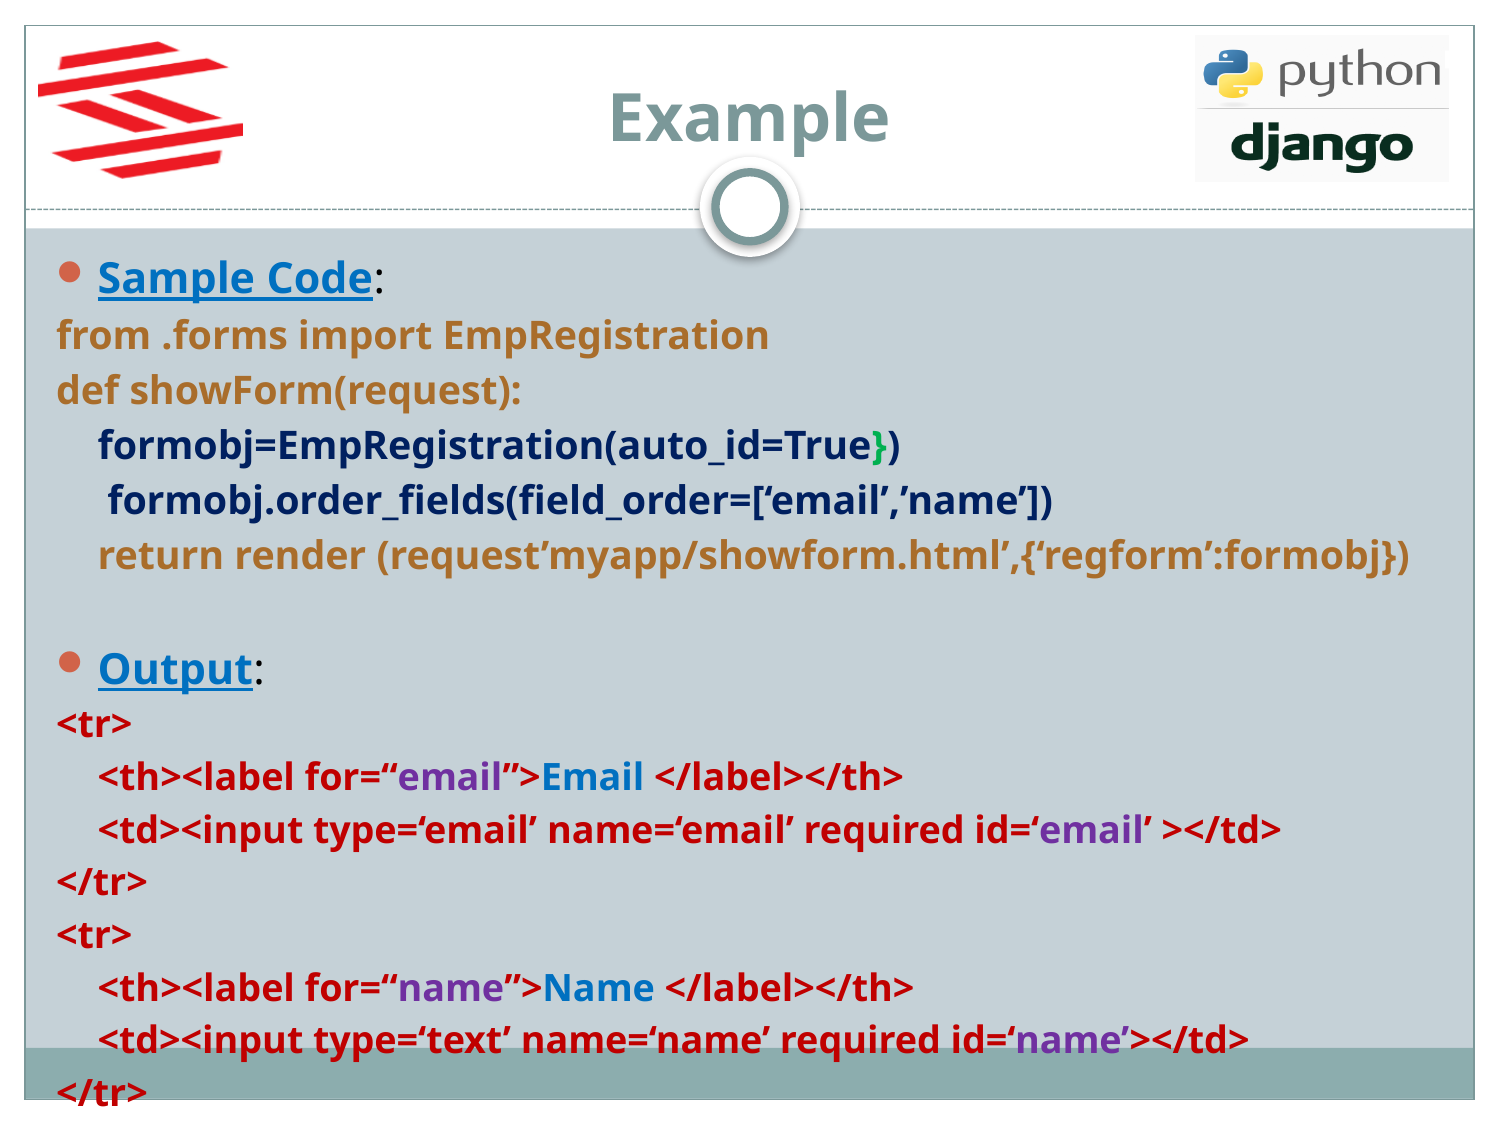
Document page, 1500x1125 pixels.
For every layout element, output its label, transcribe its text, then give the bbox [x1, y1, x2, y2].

picture [1195, 34, 1449, 183]
picture [37, 40, 243, 185]
list Sample Code: from .forms import EmpRegistration def showForm(request): formobj=EmpRegistration(auto_id=True}) formobj.order_fields(field_order=[‘email’,’name’]) return render (request’myapp/showform.html’,{‘regform’:formobj}) Output: <tr> <th><label for=“email”>Email </label></th> <td><input type=‘email’ name=‘email’ required id=‘email’ ></td> </tr> <tr> <th><label for=“name”>Name </label></th> <td><input type=‘text’ name=‘name’ required id=‘name’></td> </tr> [41, 243, 1471, 1125]
title Example [237, 37, 1190, 162]
